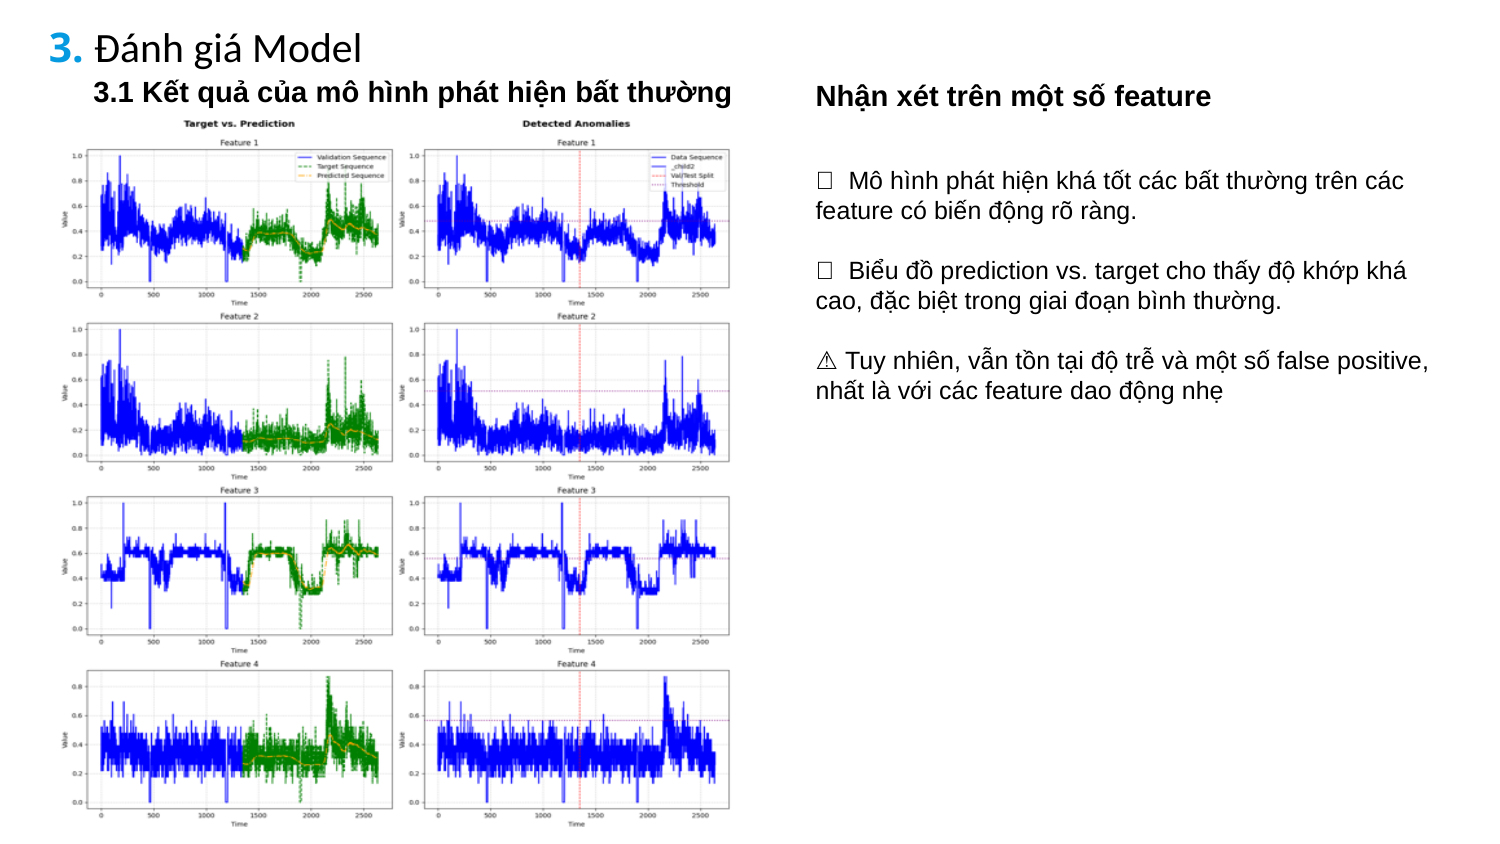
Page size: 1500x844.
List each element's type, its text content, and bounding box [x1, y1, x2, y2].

text_box Nhận xét trên một số feature [800, 70, 1462, 120]
text_box 3. Đánh giá Model [0, 17, 561, 67]
text_box ✅ Mô hình phát hiện khá tốt các bất thường trên các feature có biến động rõ ràng. ✅ Biểu đồ prediction vs. target cho thấy độ khớp khá cao, đặc biệt trong giai đoạn bình thường. ⚠️ Tuy nhiên, vẫn tồn tại độ trễ và một số false positive, nhất là với các feature dao động nhẹ [800, 157, 1476, 412]
text_box 3.1 Kết quả của mô hình phát hiện bất thường [78, 66, 766, 116]
picture [58, 120, 735, 829]
